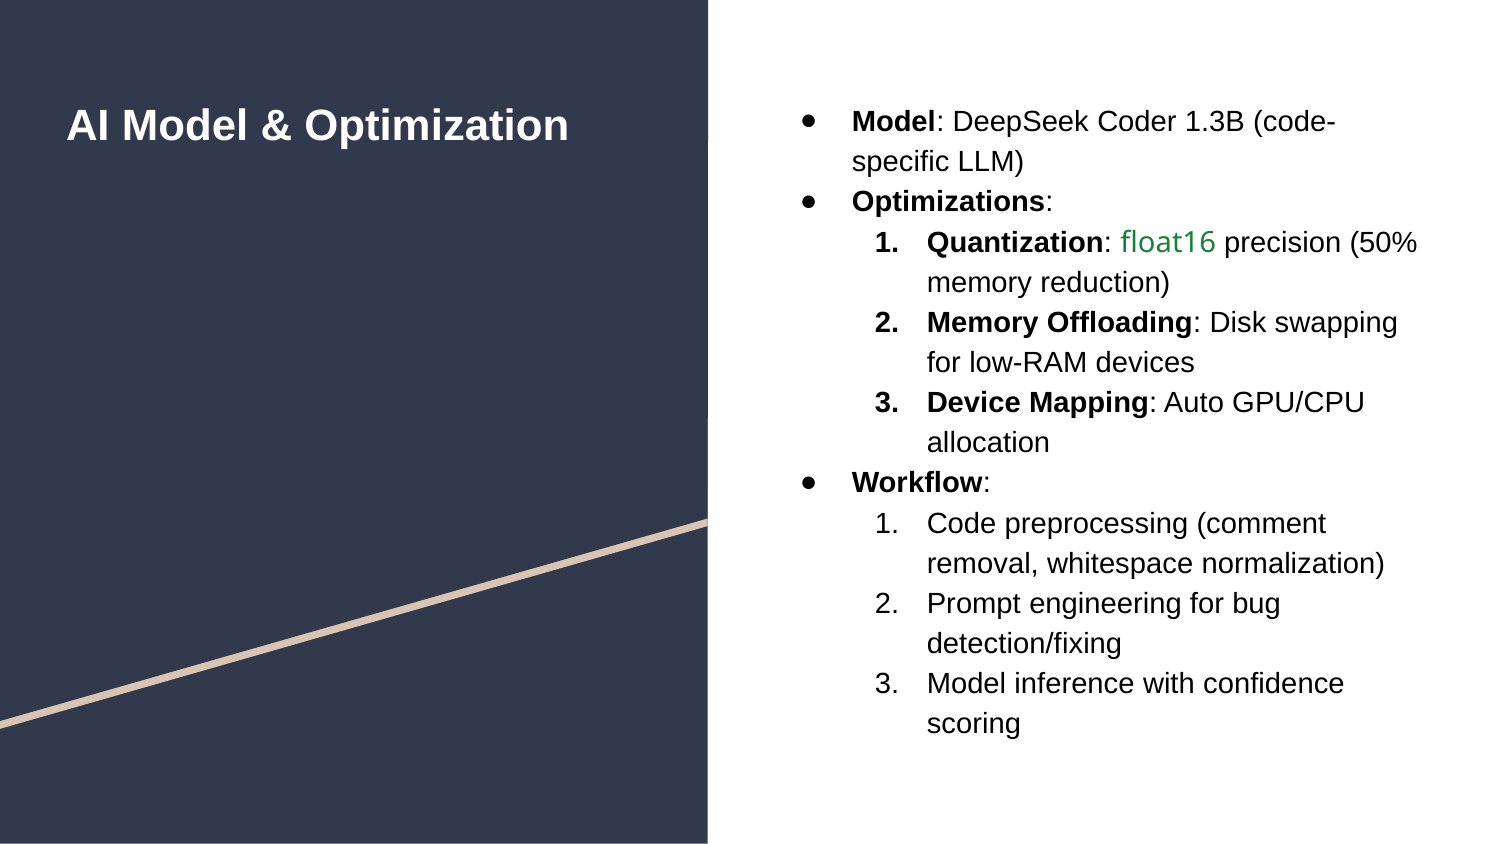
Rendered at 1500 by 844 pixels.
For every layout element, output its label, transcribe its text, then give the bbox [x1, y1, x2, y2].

list Model: DeepSeek Coder 1.3B (code-specific LLM) Optimizations: Quantization: float16 precision (50% memory reduction) Memory Offloading: Disk swapping for low-RAM devices Device Mapping: Auto GPU/CPU allocation Workflow: Code preprocessing (comment removal, whitespace normalization) Prompt engineering for bug detection/fixing Model inference with confidence scoring [761, 82, 1446, 755]
title AI Model & Optimization [51, 82, 660, 494]
